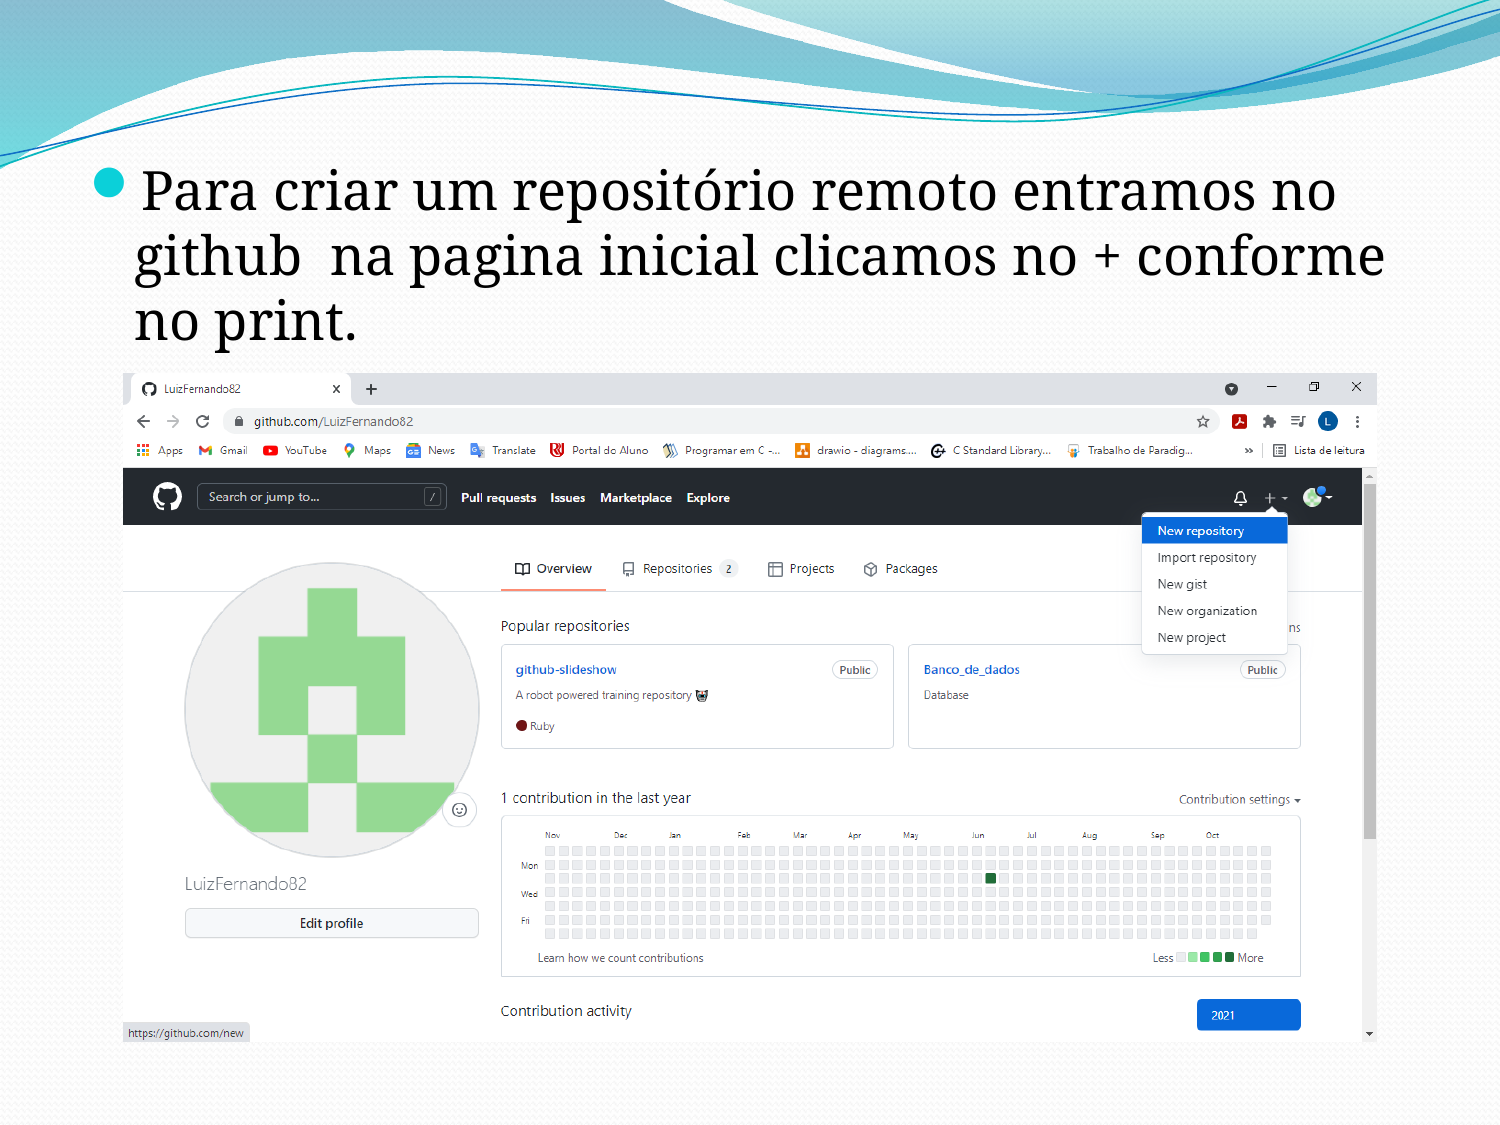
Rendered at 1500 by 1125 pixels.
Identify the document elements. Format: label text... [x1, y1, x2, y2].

picture [123, 373, 1377, 1042]
list Para criar um repositório remoto entramos no github na pagina inicial clicamos no + conforme no print. [75, 149, 1425, 1038]
